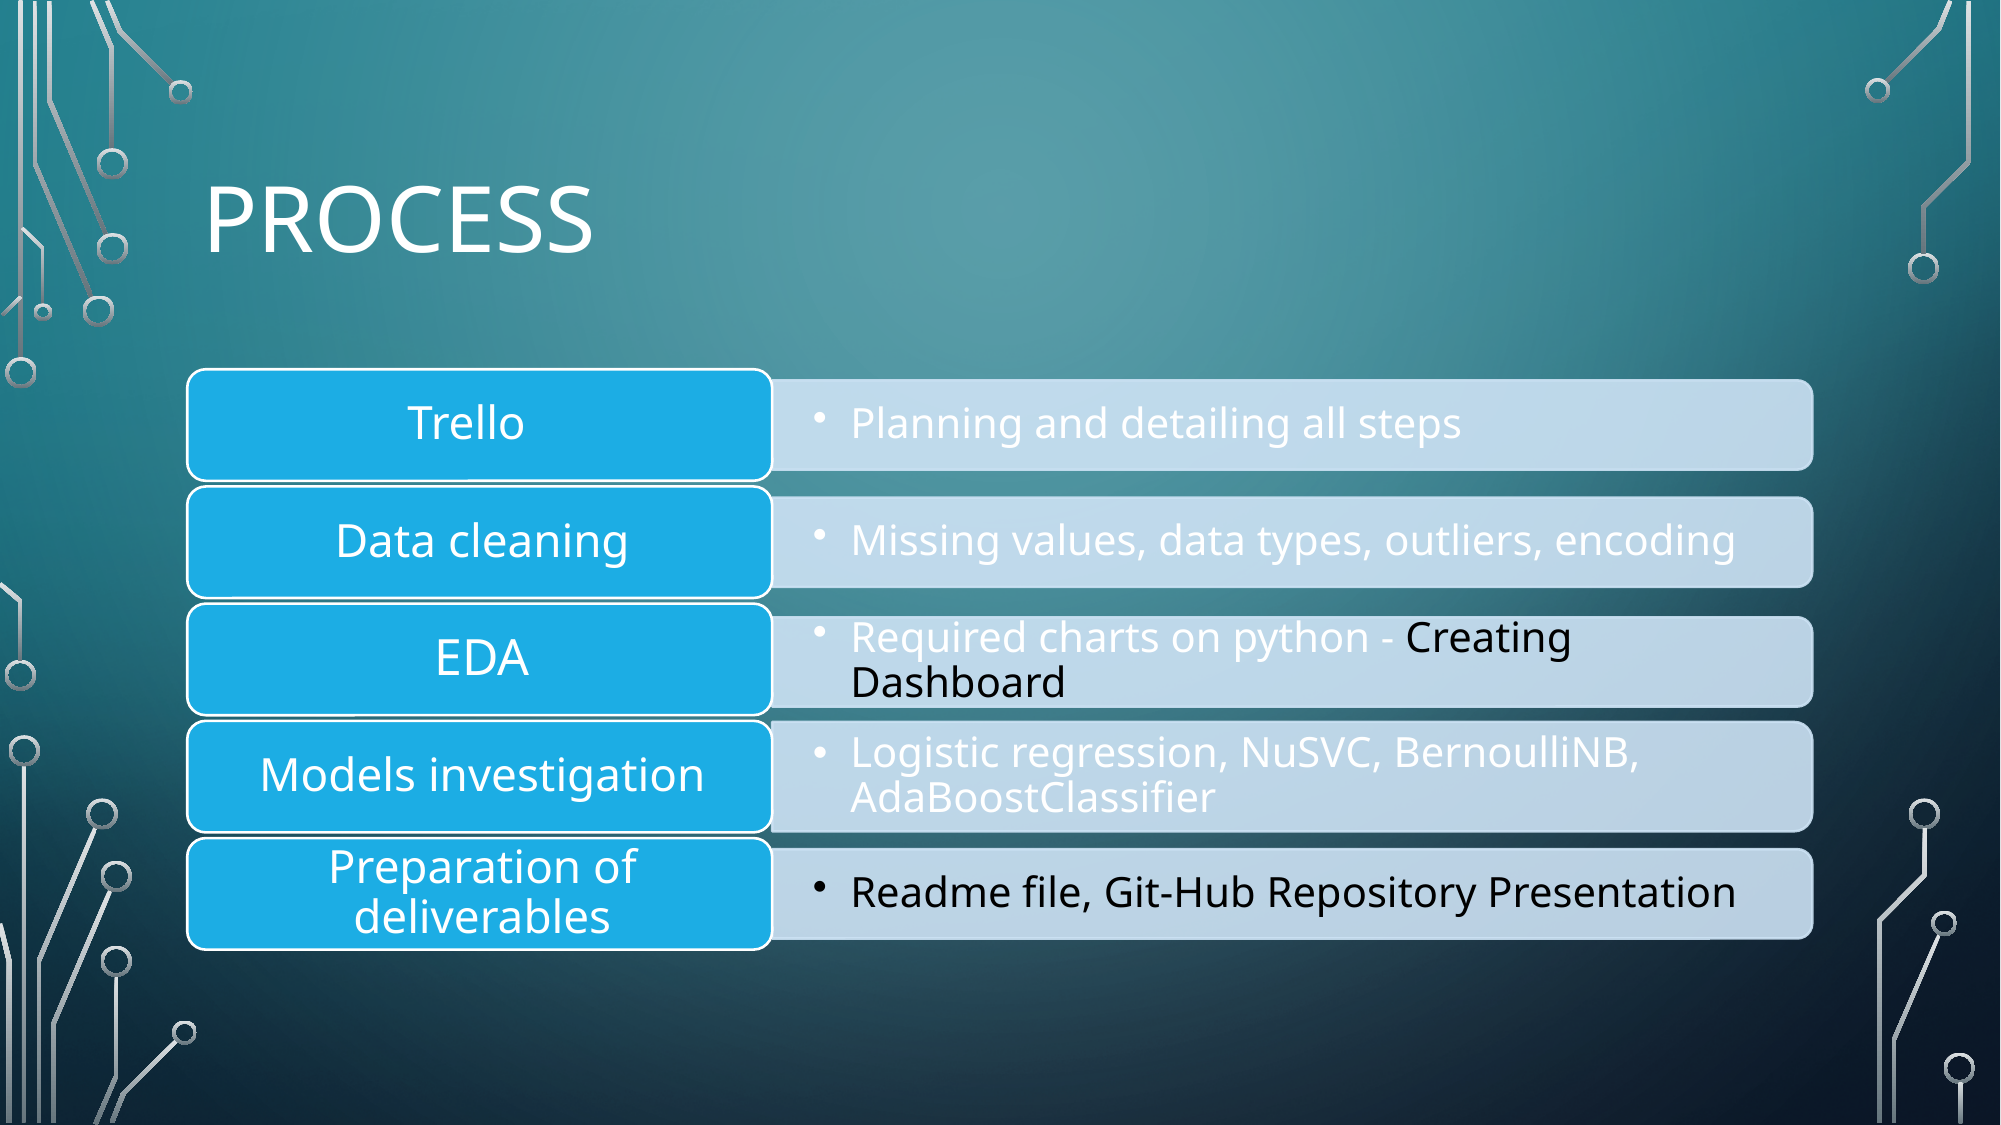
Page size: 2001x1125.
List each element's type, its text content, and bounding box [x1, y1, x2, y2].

title PROCESS [187, 101, 1813, 344]
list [186, 368, 1813, 951]
